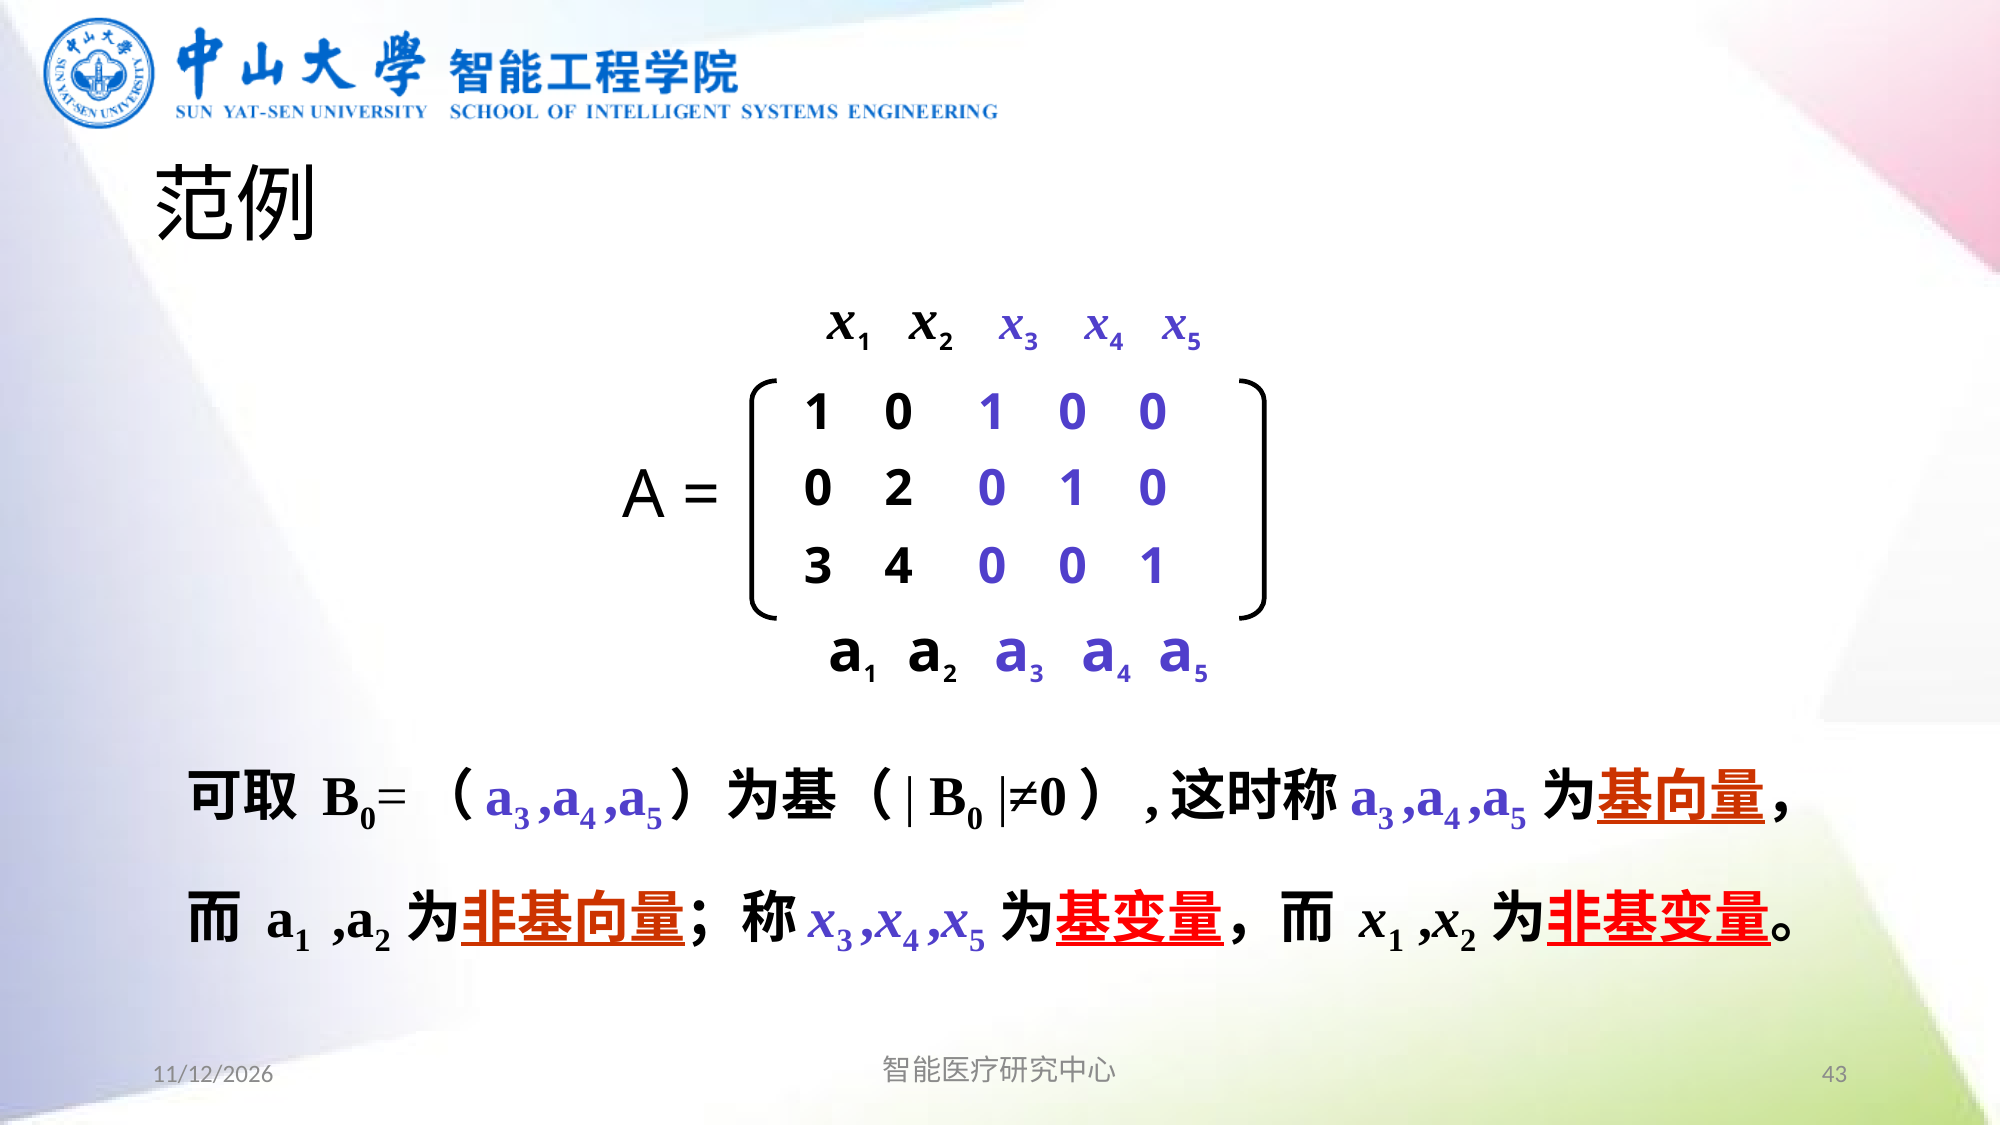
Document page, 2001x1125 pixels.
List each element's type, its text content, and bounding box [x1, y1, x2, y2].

text_box x1 x2 x3 x4 x5 [813, 273, 1217, 355]
text_box A = [607, 443, 736, 538]
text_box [751, 355, 1265, 619]
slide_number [137, 1042, 588, 1103]
picture [39, 0, 1000, 150]
text_box a1 a2 a3 a4 a5 [813, 619, 1223, 698]
list 可取 B0=（a3 ,a4 ,a5）为基（| B0 |≠0）,这时称a3 ,a4 ,a5 为基向量，而 a1 ,a2 为非基向量；称x3 ,x4 ,x5 为基变量，而 x1 ,x2 为非基变量。 [137, 299, 1863, 1043]
footer 智能医疗研究中心 [662, 1042, 1338, 1103]
title 范例 [137, 137, 1863, 278]
slide_number 43 [1412, 1042, 1863, 1103]
list 把五个图合并成一个图，取各约束条件的公共部分. [0, 0, 2000, 1125]
